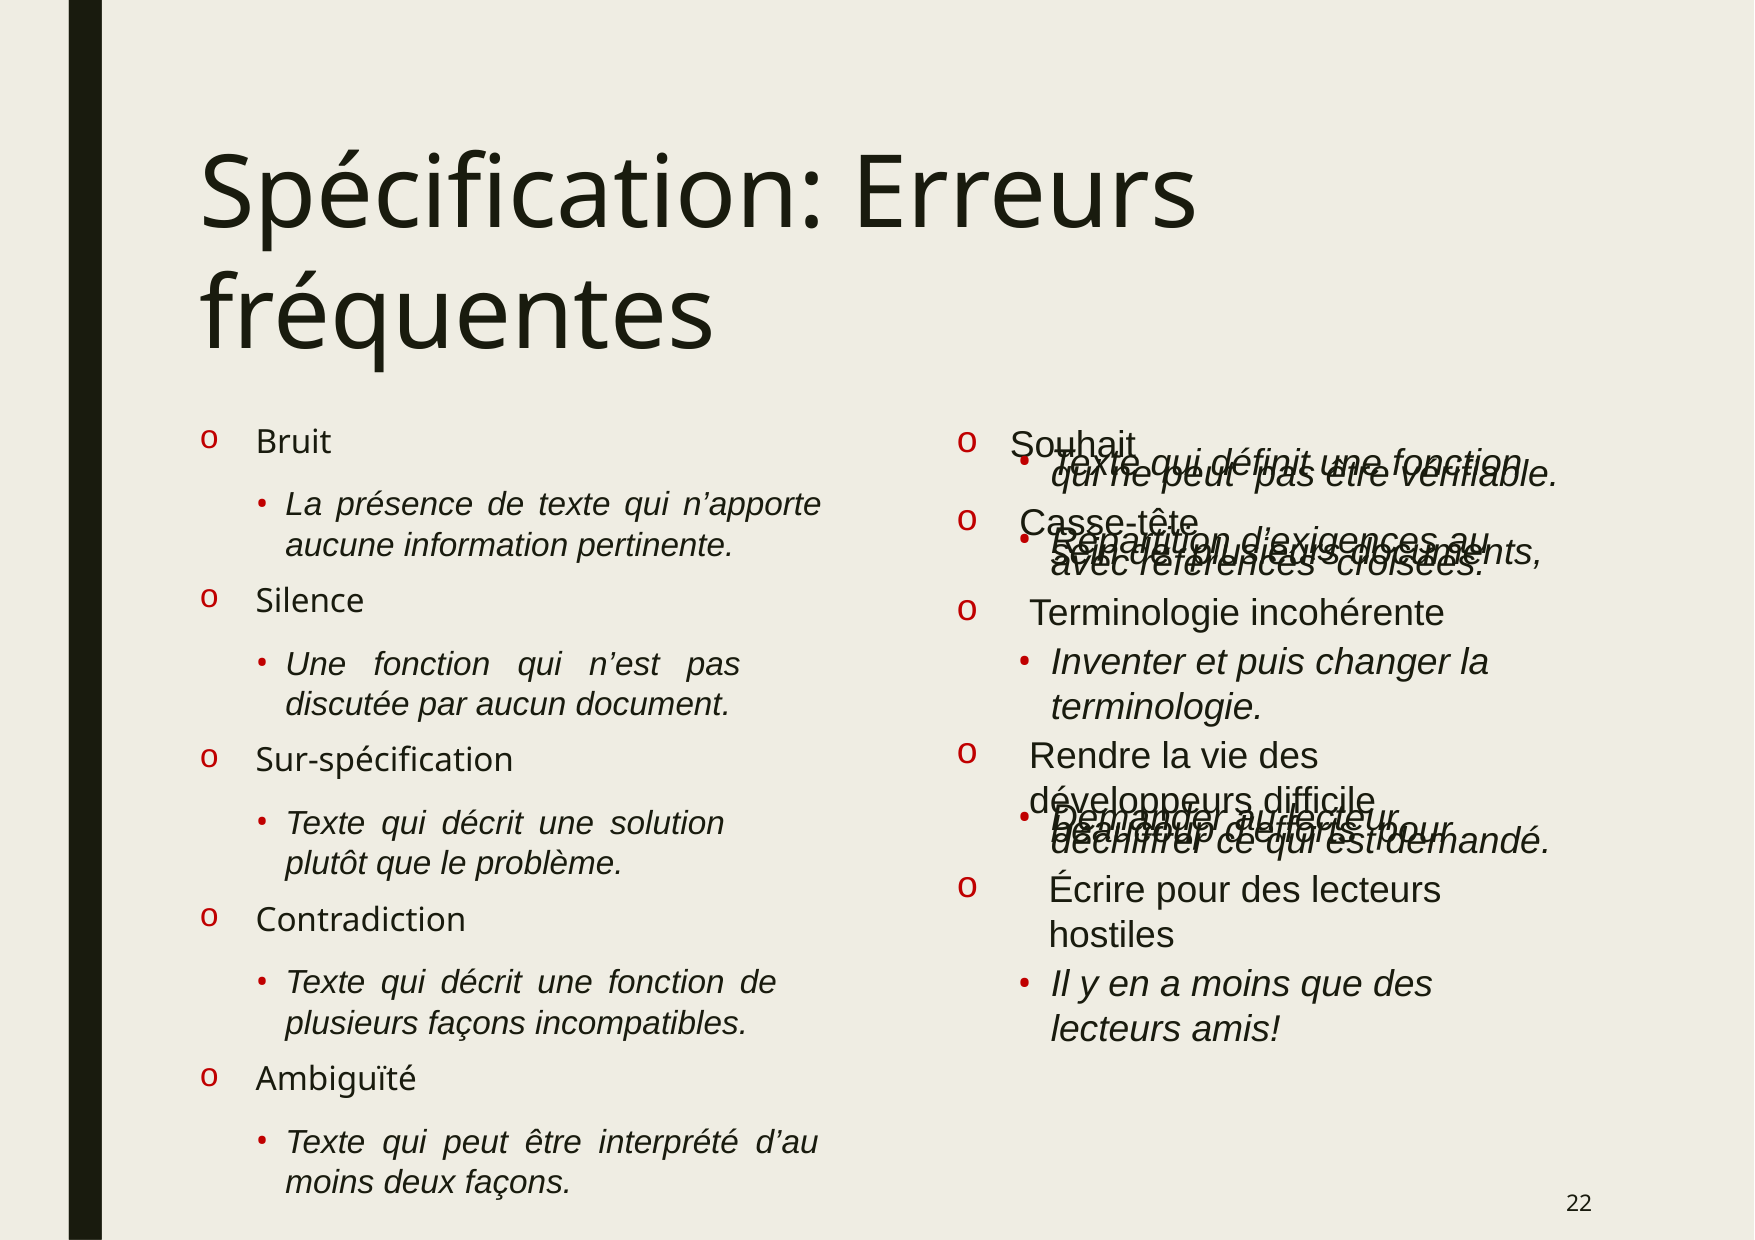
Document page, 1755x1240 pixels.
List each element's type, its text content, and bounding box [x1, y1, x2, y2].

list Bruit La présence de texte qui n’apporte aucune information pertinente. Silence Une fonction qui n’est pas discutée par aucun document. Sur-spécification Texte qui décrit une solution plutôt que le problème. Contradiction Texte qui décrit une fonction de plusieurs façons incompatibles. Ambiguïté Texte qui peut être interprété d’au moins deux façons. [197, 413, 838, 1201]
title Spécification: Erreurs fréquentes [197, 123, 1579, 369]
slide_number 22 [1362, 843, 1593, 1240]
list Souhait Texte qui définit une fonction qui ne peut pas être vérifiable. Casse-tête Répartition d’exigences au sein de plusieurs documents, avec références croisées. Terminologie incohérente Inventer et puis changer la terminologie. Rendre la vie des développeurs difficile Demander au lecteur beaucoup d’efforts pour déchiffrer ce qui est demandé. Écrire pour des lecteurs hostiles Il y en a moins que des lecteurs amis! [938, 413, 1579, 1058]
